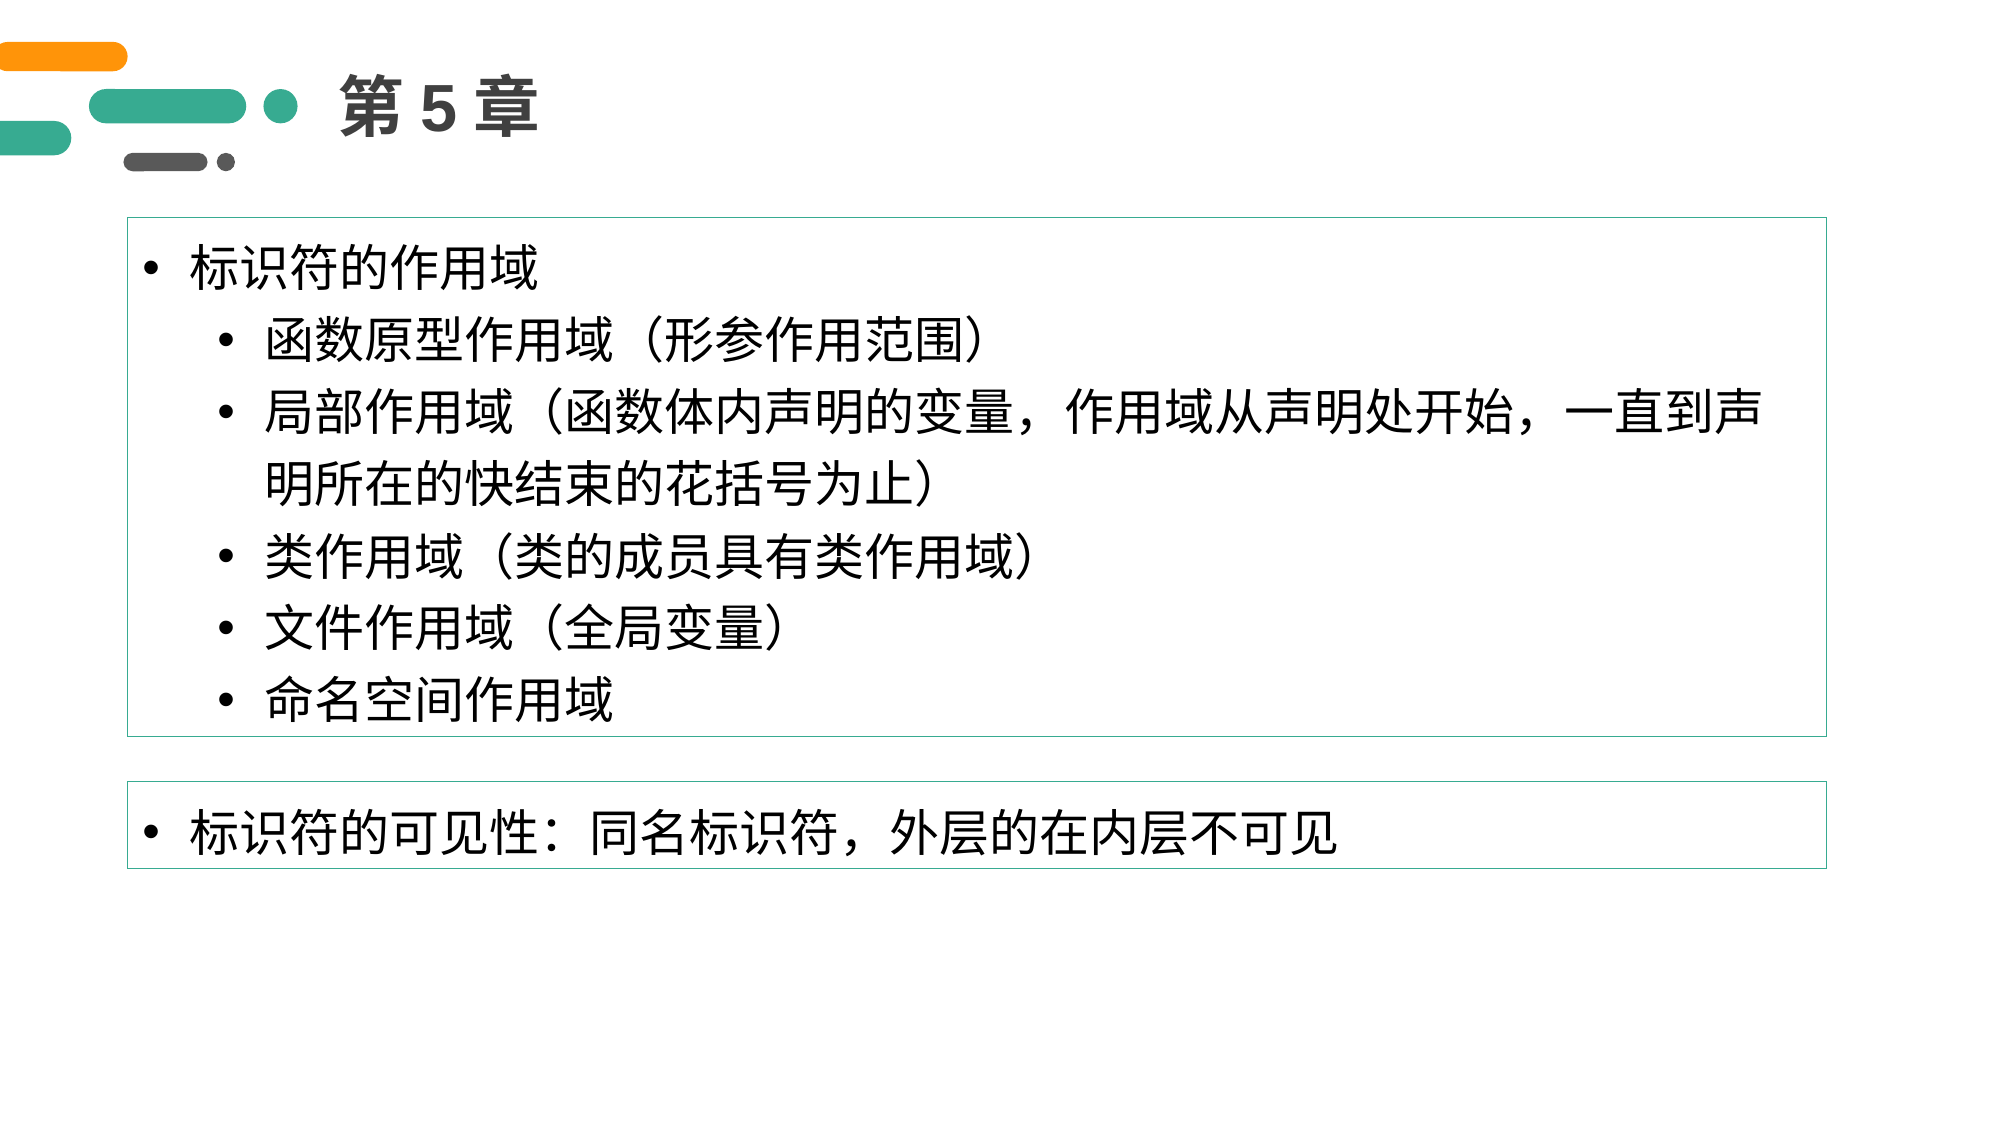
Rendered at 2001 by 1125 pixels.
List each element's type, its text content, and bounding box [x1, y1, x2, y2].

text_box 标识符的可见性：同名标识符，外层的在内层不可见 [127, 781, 1827, 869]
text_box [0, 41, 541, 172]
text_box 标识符的作用域 函数原型作用域（形参作用范围） 局部作用域（函数体内声明的变量，作用域从声明处开始，一直到声明所在的快结束的花括号为止） 类作用域（类的成员具有类作用域） 文件作用域（全局变量） 命名空间作用域 [127, 217, 1827, 737]
